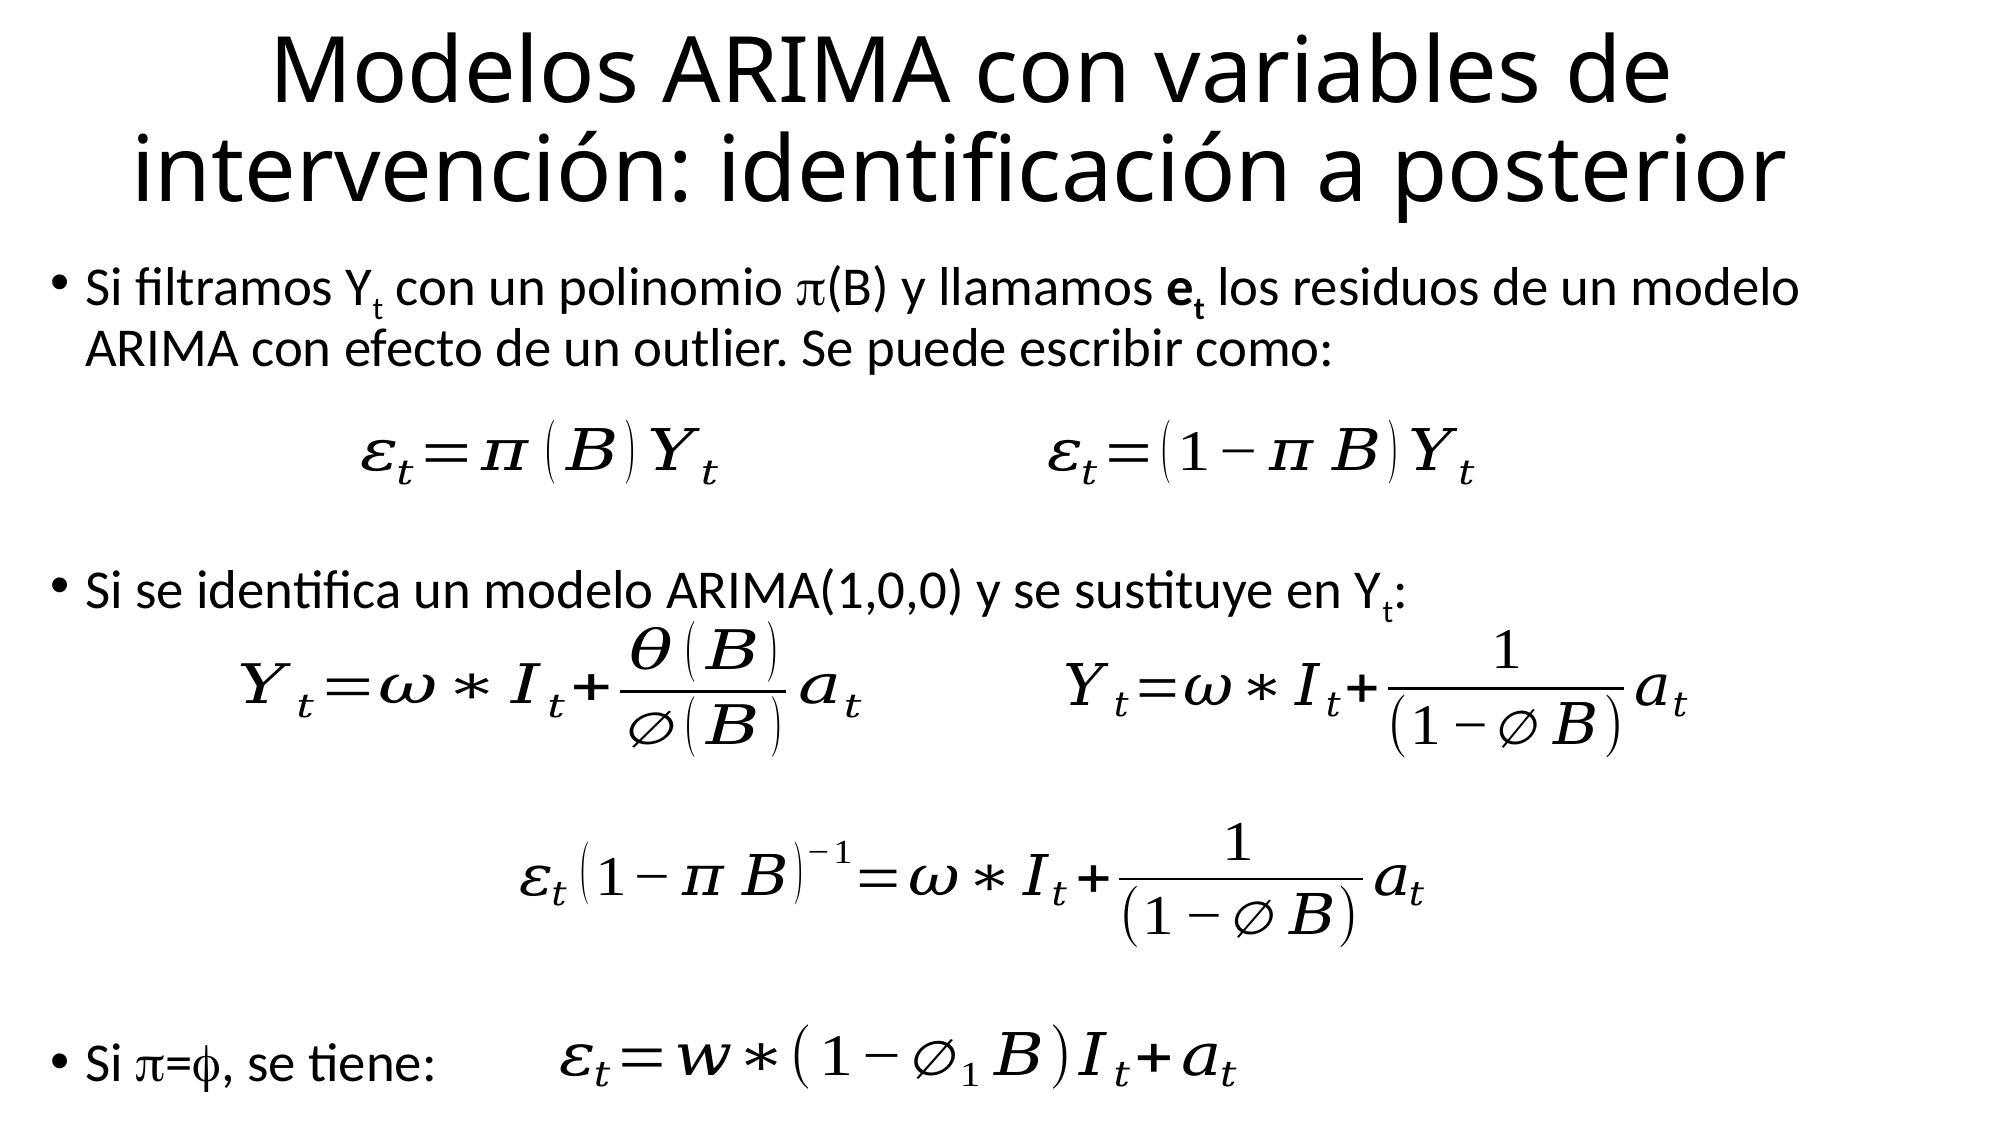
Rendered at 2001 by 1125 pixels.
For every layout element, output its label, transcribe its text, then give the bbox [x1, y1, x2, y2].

text_box Modelos ARIMA con variables de intervención: identificación a posterior [34, 16, 1910, 209]
list Si filtramos Yt con un polinomio p(B) y llamamos et los residuos de un modelo ARIMA con efecto de un outlier. Se puede escribir como: Si se identifica un modelo ARIMA(1,0,0) y se sustituye en Yt: Si p=f, se tiene: [34, 244, 1936, 1109]
